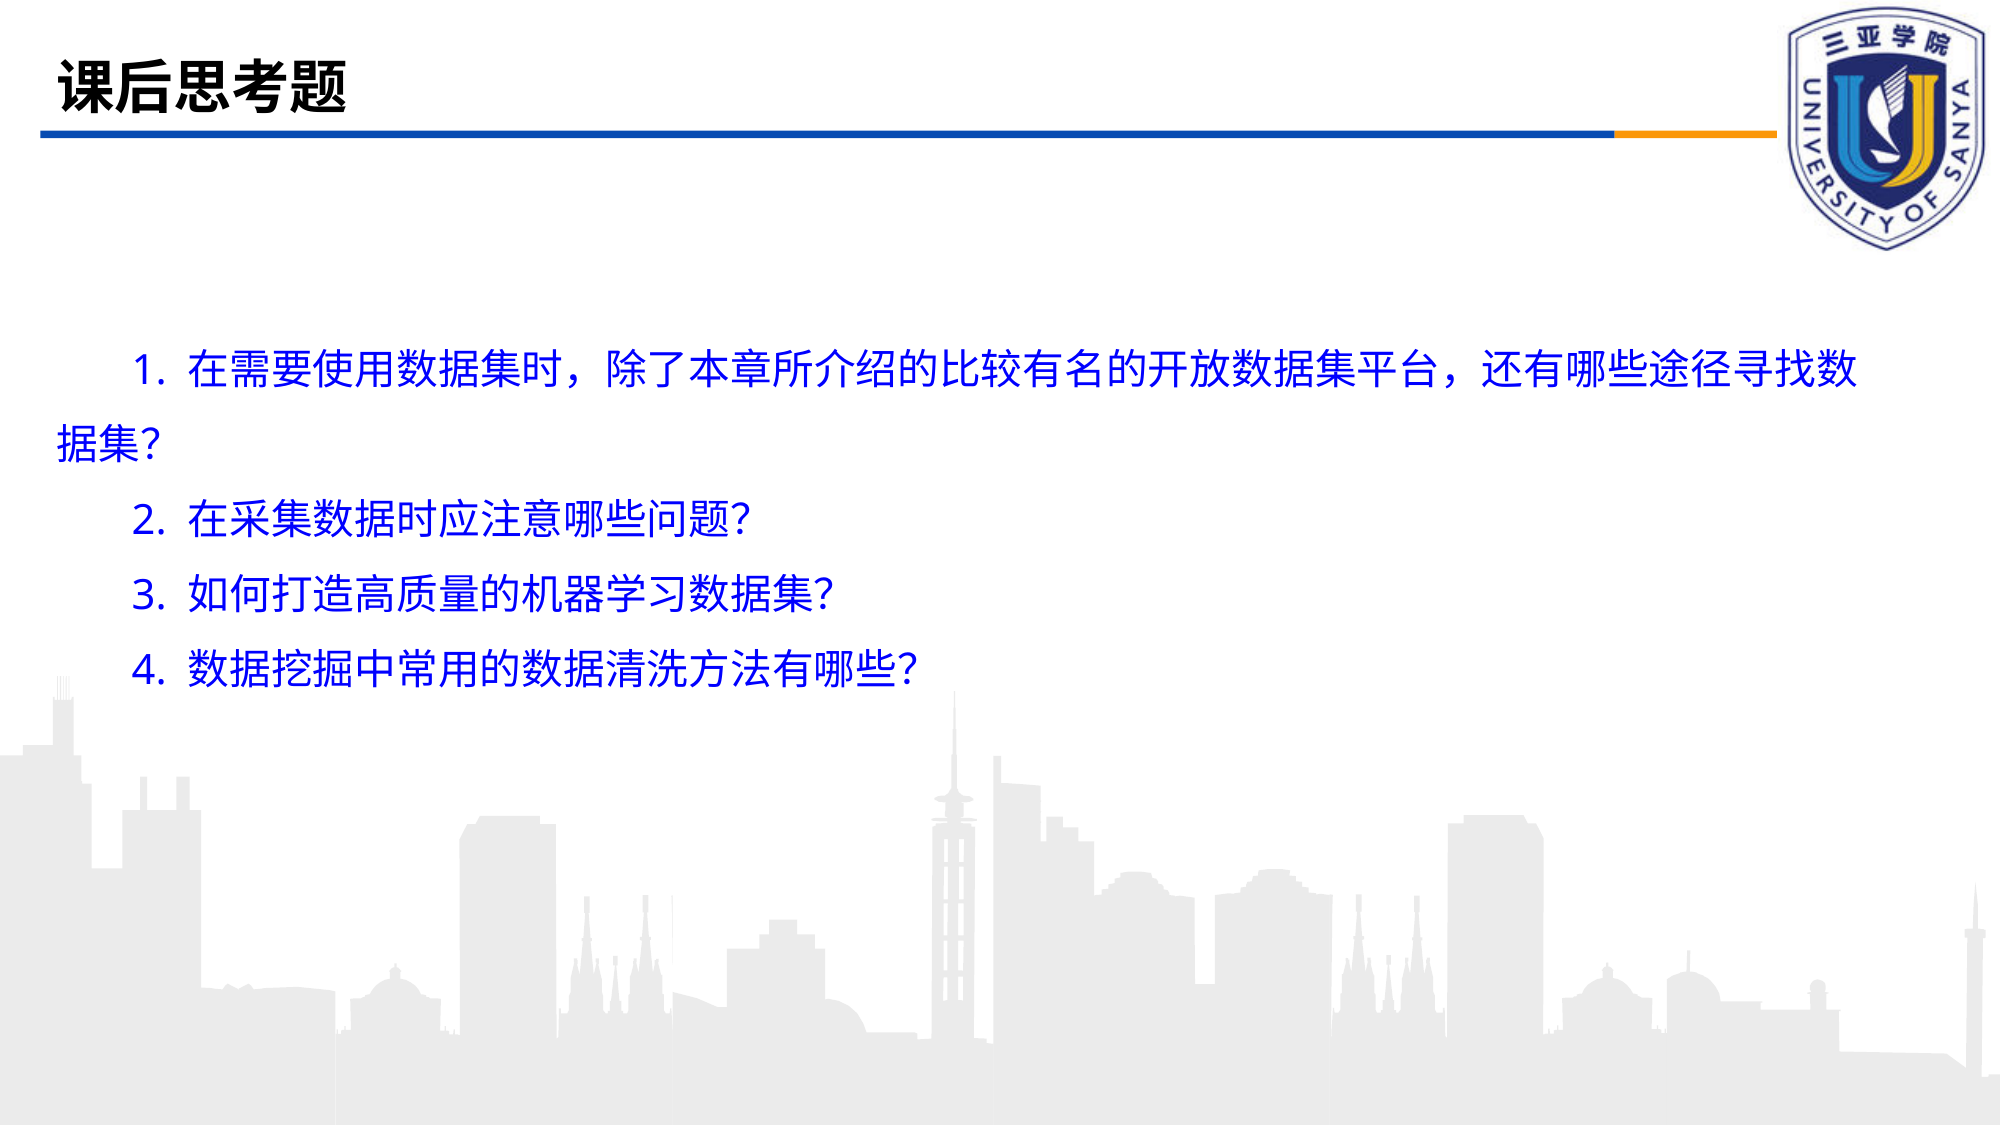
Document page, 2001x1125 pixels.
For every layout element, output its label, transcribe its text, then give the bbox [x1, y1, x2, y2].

picture [1777, 1, 1994, 262]
text_box 1. 在需要使用数据集时，除了本章所介绍的比较有名的开放数据集平台，还有哪些途径寻找数据集？ 2. 在采集数据时应注意哪些问题？ 3. 如何打造高质量的机器学习数据集？ 4. 数据挖掘中常用的数据清洗方法有哪些？ [41, 310, 1882, 700]
title 课后思考题 [41, 41, 1842, 129]
